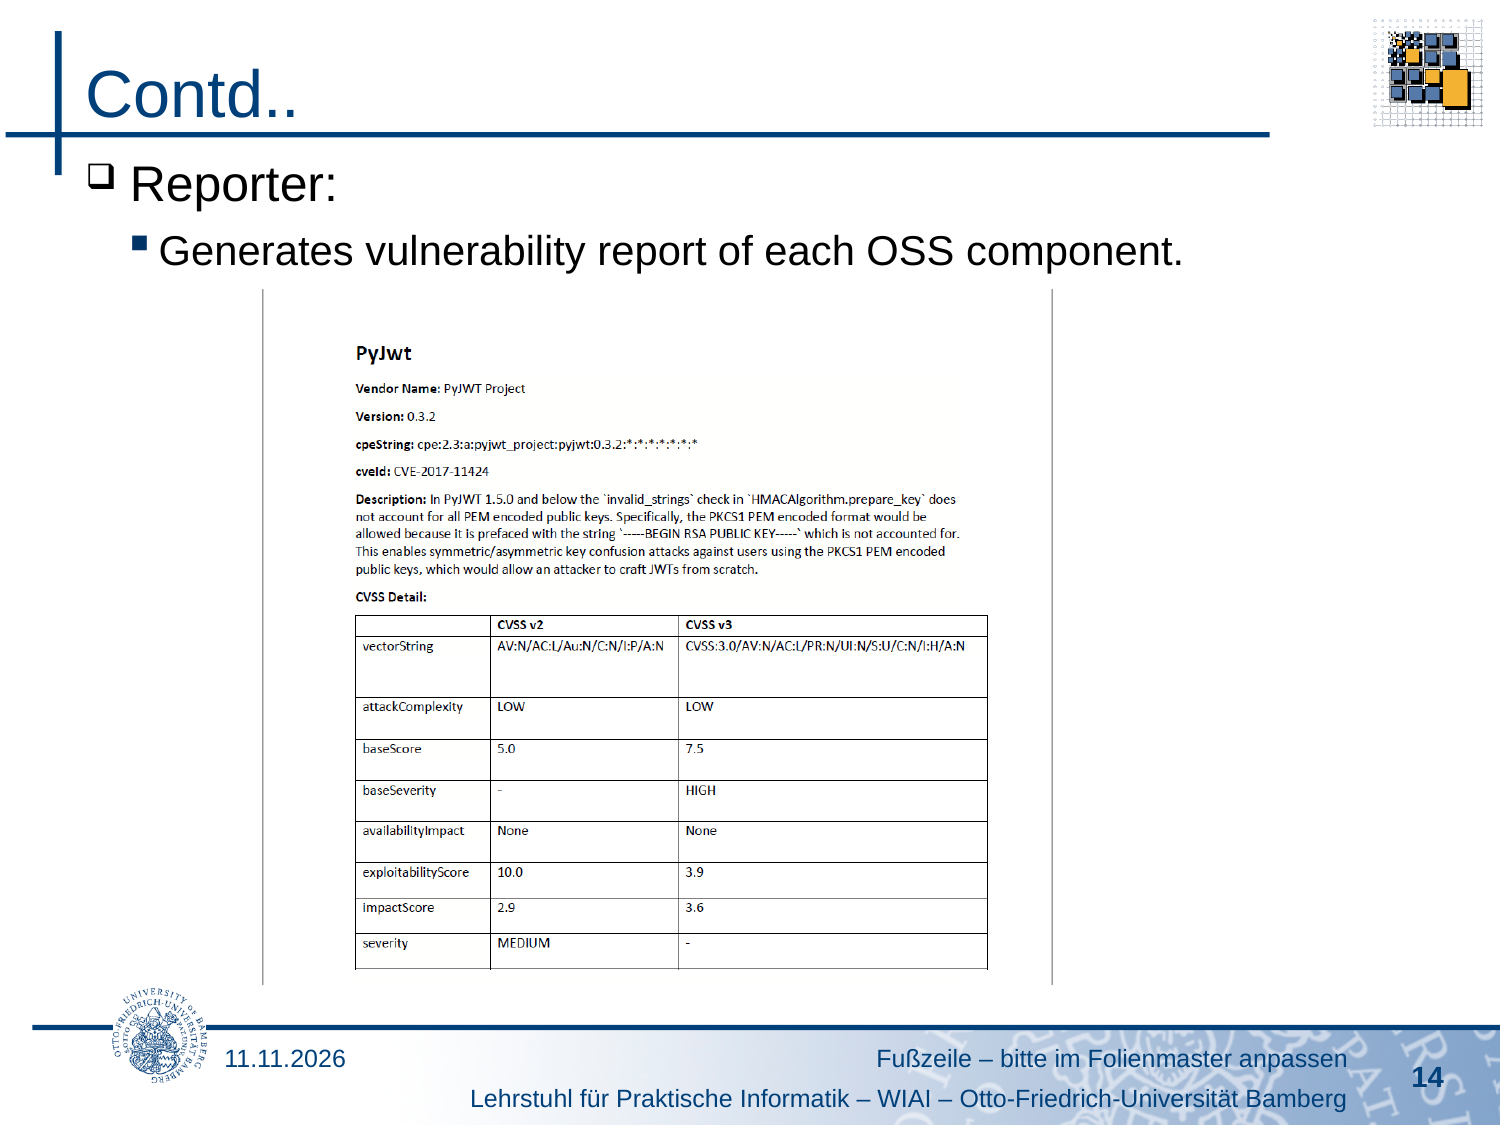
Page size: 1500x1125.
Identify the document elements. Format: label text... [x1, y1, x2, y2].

picture [0, 1026, 1500, 1125]
picture [1372, 18, 1483, 127]
list Reporter: Generates vulnerability report of each OSS component. [70, 137, 1477, 1045]
picture [262, 289, 1053, 985]
slide_number 14 [1380, 1051, 1460, 1107]
title Contd.. [70, 43, 1365, 137]
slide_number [218, 1045, 432, 1097]
